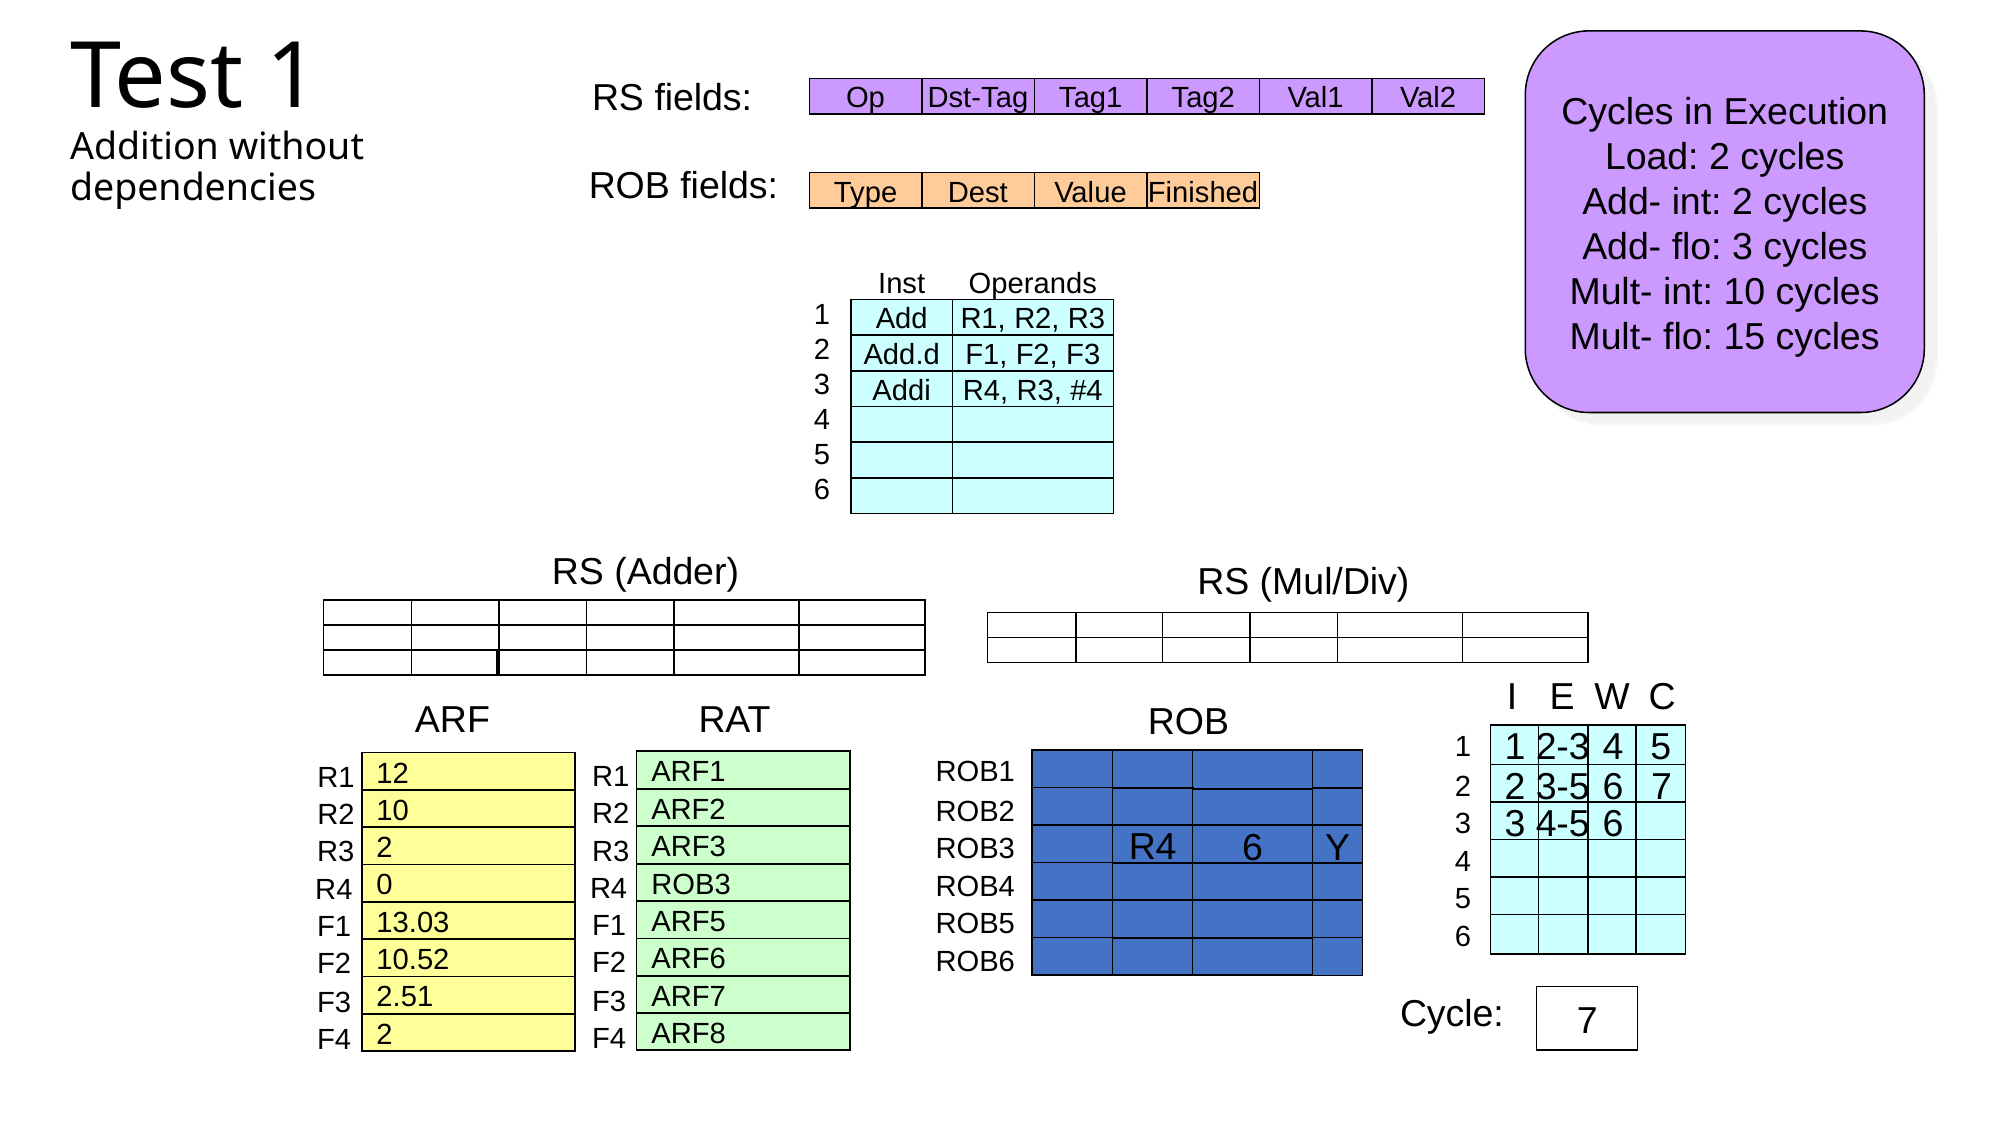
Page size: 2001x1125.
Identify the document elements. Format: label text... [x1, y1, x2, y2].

text_box 1 [1490, 724, 1538, 764]
text_box [1538, 877, 1588, 914]
text_box [1032, 824, 1113, 862]
text_box [799, 625, 925, 650]
text_box [1112, 750, 1192, 787]
text_box ROB fields: [613, 153, 794, 214]
text_box 4 [1438, 839, 1488, 877]
text_box F2 [577, 936, 642, 975]
text_box 3 [1438, 802, 1488, 839]
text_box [299, 750, 575, 1064]
text_box [1192, 900, 1312, 937]
text_box 4 [1588, 724, 1636, 764]
text_box [323, 625, 412, 650]
text_box [1312, 862, 1363, 900]
text_box [1032, 749, 1113, 787]
text_box Value [1034, 172, 1146, 209]
text_box ROB4 [950, 864, 1000, 902]
text_box [1192, 789, 1312, 825]
text_box R3 [577, 824, 645, 875]
text_box [1337, 612, 1462, 638]
text_box ROB3 [950, 827, 1000, 864]
text_box [1636, 802, 1686, 839]
text_box 5 [1438, 877, 1488, 914]
text_box [1032, 787, 1112, 824]
text_box 6 [1438, 914, 1488, 955]
text_box RS fields: [613, 66, 768, 126]
text_box ROB [1133, 689, 1245, 750]
text_box ROB1 [950, 749, 1000, 789]
text_box [323, 650, 412, 675]
text_box [1462, 638, 1589, 663]
text_box [1032, 899, 1113, 937]
text_box [1588, 839, 1636, 877]
text_box [1032, 937, 1112, 976]
text_box [586, 650, 674, 675]
text_box [1312, 750, 1363, 787]
text_box ROB6 [950, 939, 1000, 980]
text_box ROB5 [950, 902, 1000, 939]
text_box [1588, 914, 1636, 955]
text_box 2 [1490, 764, 1538, 802]
text_box [1076, 638, 1162, 663]
text_box RAT [683, 687, 786, 748]
text_box W [1587, 674, 1637, 715]
text_box 2 [1438, 764, 1488, 802]
text_box ROB2 [950, 789, 1000, 827]
text_box [1192, 750, 1312, 789]
text_box [1112, 900, 1192, 937]
text_box [499, 600, 586, 625]
text_box Y [1312, 825, 1363, 862]
text_box [1312, 937, 1363, 976]
text_box 6 [1192, 825, 1312, 862]
text_box [1032, 862, 1112, 899]
text_box [674, 650, 799, 675]
text_box Finished [1146, 172, 1260, 209]
text_box [799, 600, 925, 625]
text_box C [1637, 674, 1687, 715]
text_box [987, 612, 1076, 638]
text_box [1112, 862, 1192, 900]
text_box [1490, 877, 1538, 914]
text_box 1 2 3 4 5 6 [799, 288, 850, 513]
text_box 2-3 [1538, 724, 1588, 764]
text_box [1250, 612, 1337, 638]
text_box [499, 650, 586, 675]
text_box Tag1 [1034, 78, 1146, 115]
text_box Cycle: [1385, 981, 1519, 1042]
text_box 5 [1636, 724, 1686, 764]
text_box Dest [921, 172, 1034, 209]
text_box [1588, 877, 1636, 914]
text_box [499, 625, 586, 650]
title Test 1 Addition without dependencies [55, 9, 613, 228]
text_box Tag2 [1146, 78, 1259, 115]
text_box 4-5 [1538, 802, 1588, 839]
text_box F4 [577, 1012, 642, 1063]
text_box [1192, 862, 1312, 900]
text_box R4 [1112, 825, 1192, 862]
text_box [1192, 937, 1312, 976]
text_box ARF2 [645, 788, 850, 826]
text_box [323, 600, 412, 625]
text_box [1112, 787, 1193, 825]
text_box ARF5 [642, 901, 850, 938]
text_box [799, 650, 925, 675]
text_box RS (Adder) [537, 539, 755, 600]
text_box ARF3 [645, 826, 850, 863]
text_box ARF7 [642, 975, 850, 1013]
text_box 6 [1588, 802, 1636, 839]
text_box [1312, 787, 1363, 825]
text_box [1636, 914, 1686, 955]
text_box [1462, 612, 1589, 638]
text_box ARF [400, 687, 505, 748]
text_box [586, 625, 674, 650]
text_box 7 [1536, 986, 1638, 1051]
text_box [674, 625, 799, 650]
text_box [412, 600, 499, 625]
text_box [850, 263, 1114, 514]
text_box ROB3 [643, 863, 850, 901]
text_box [412, 625, 499, 650]
text_box Dst-Tag [922, 78, 1034, 115]
text_box 1 [1438, 724, 1488, 764]
text_box [1538, 914, 1588, 955]
text_box [987, 638, 1076, 663]
text_box [1112, 937, 1192, 976]
text_box [674, 600, 799, 625]
text_box [1162, 638, 1250, 663]
text_box ARF1 [645, 751, 850, 788]
text_box [1162, 612, 1250, 638]
text_box R2 [577, 787, 645, 824]
text_box Op [809, 78, 922, 115]
text_box [1250, 638, 1337, 663]
text_box 3-5 [1538, 764, 1588, 802]
text_box ARF8 [642, 1013, 850, 1051]
text_box [586, 600, 674, 625]
text_box [1337, 638, 1462, 663]
text_box R4 [575, 861, 643, 912]
text_box R1 [577, 749, 645, 787]
text_box [1538, 839, 1588, 877]
text_box Cycles in Execution Load: 2 cycles Add- int: 2 cycles Add- flo: 3 cycles Mult- int: 10 cycles Mult- flo: 15 cycles [1525, 30, 1925, 413]
text_box [412, 650, 497, 675]
text_box [1636, 839, 1686, 877]
text_box F1 [577, 899, 642, 936]
text_box [1076, 612, 1162, 638]
text_box [1312, 900, 1363, 937]
text_box 3 [1490, 802, 1538, 839]
text_box ARF6 [642, 938, 850, 975]
text_box 6 [1588, 764, 1636, 802]
text_box F3 [577, 975, 642, 1012]
text_box Type [809, 172, 921, 209]
text_box Val2 [1371, 78, 1485, 115]
text_box Val1 [1259, 78, 1371, 115]
text_box RS (Mul/Div) [1182, 549, 1425, 610]
text_box 7 [1636, 764, 1686, 802]
text_box E [1537, 674, 1587, 715]
text_box [1636, 877, 1686, 914]
text_box [1490, 839, 1538, 877]
text_box I [1487, 674, 1537, 715]
text_box [1490, 914, 1538, 955]
